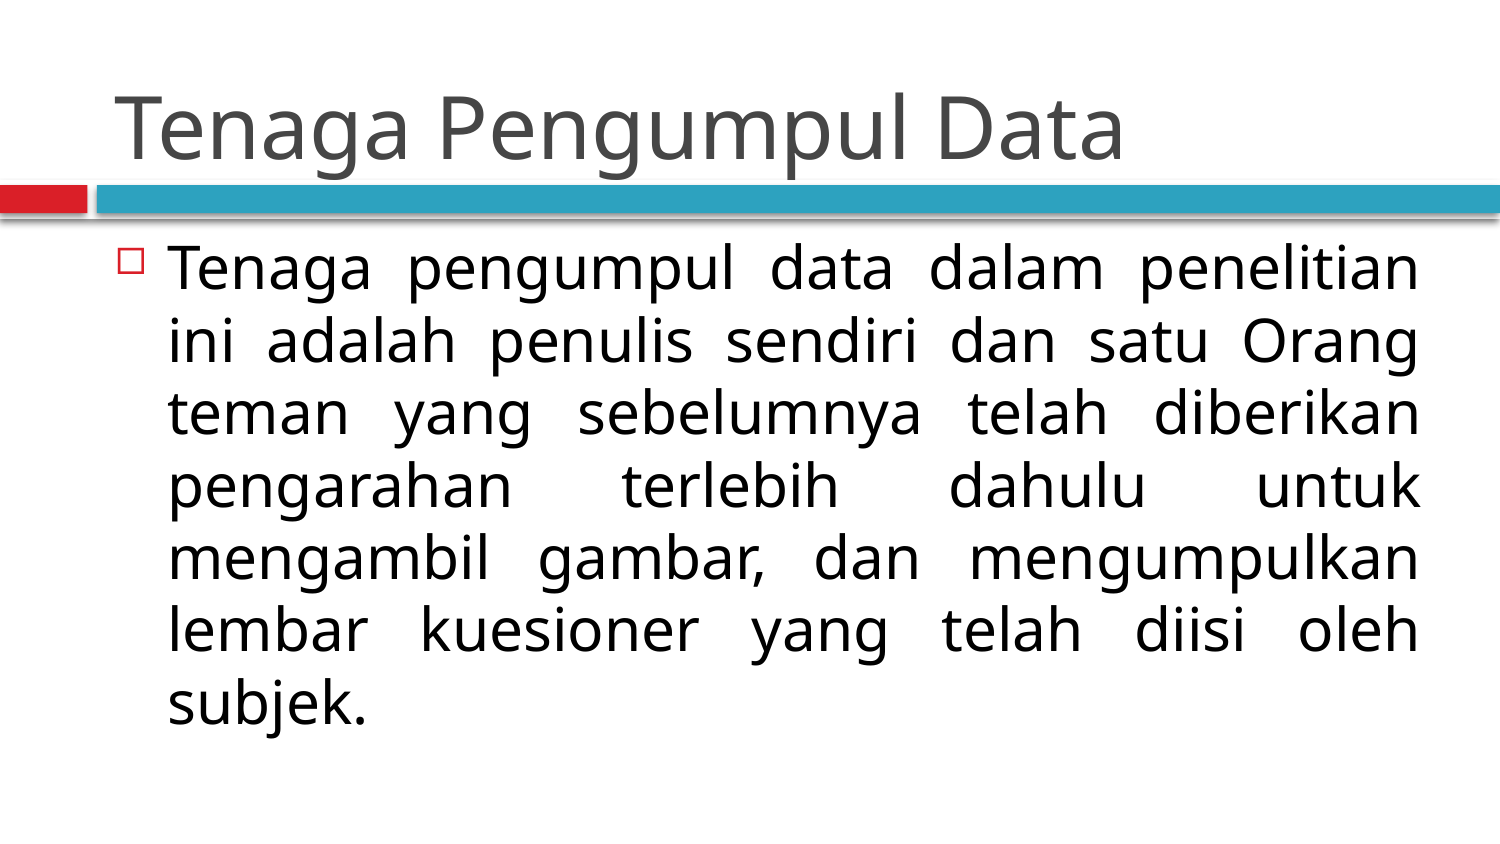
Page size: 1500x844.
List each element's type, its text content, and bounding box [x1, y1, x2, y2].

title Tenaga Pengumpul Data [99, 19, 1438, 185]
list Tenaga pengumpul data dalam penelitian ini adalah penulis sendiri dan satu Orang teman yang sebelumnya telah diberikan pengarahan terlebih dahulu untuk mengambil gambar, dan mengumpulkan lembar kuesioner yang telah diisi oleh subjek. [99, 221, 1438, 760]
